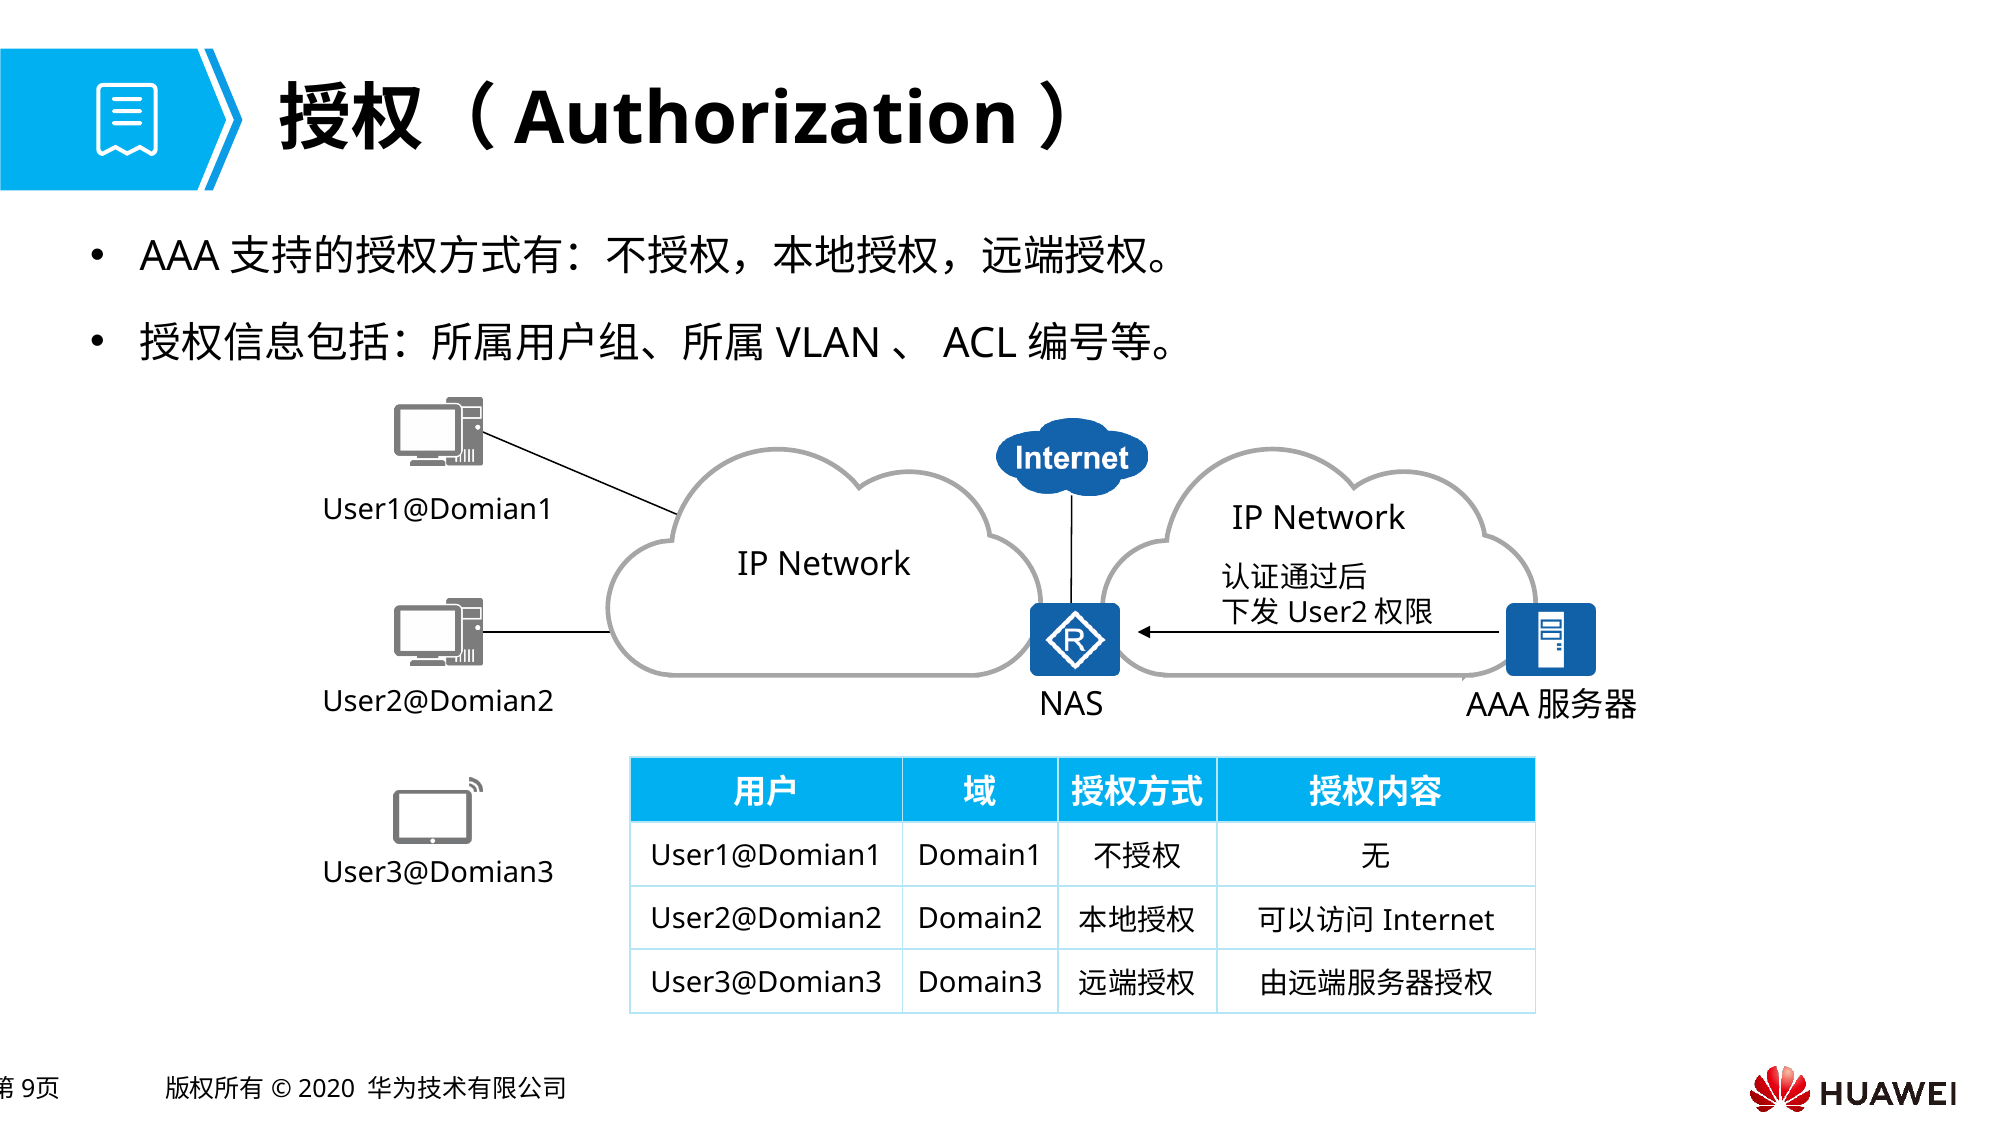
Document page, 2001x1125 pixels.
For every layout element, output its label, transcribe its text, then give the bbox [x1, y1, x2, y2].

picture [1750, 1066, 1956, 1112]
table_cell 可以访问Internet [1218, 897, 1535, 948]
title 授权（Authorization） [261, 67, 1874, 173]
list AAA支持的授权方式有：不授权，本地授权，远端授权。 授权信息包括：所属用户组、所属VLAN、ACL编号等。 [76, 202, 1927, 363]
table_cell User3@Domian3 [631, 950, 902, 1012]
table_cell User2@Domian2 [631, 897, 902, 948]
table_cell Domain3 [903, 950, 1057, 1012]
table_cell 由远端服务器授权 [1218, 950, 1535, 1012]
table_cell Domain2 [903, 897, 1057, 948]
table_cell 本地授权 [1059, 897, 1216, 948]
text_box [309, 397, 1651, 897]
table_cell 远端授权 [1059, 950, 1216, 1012]
